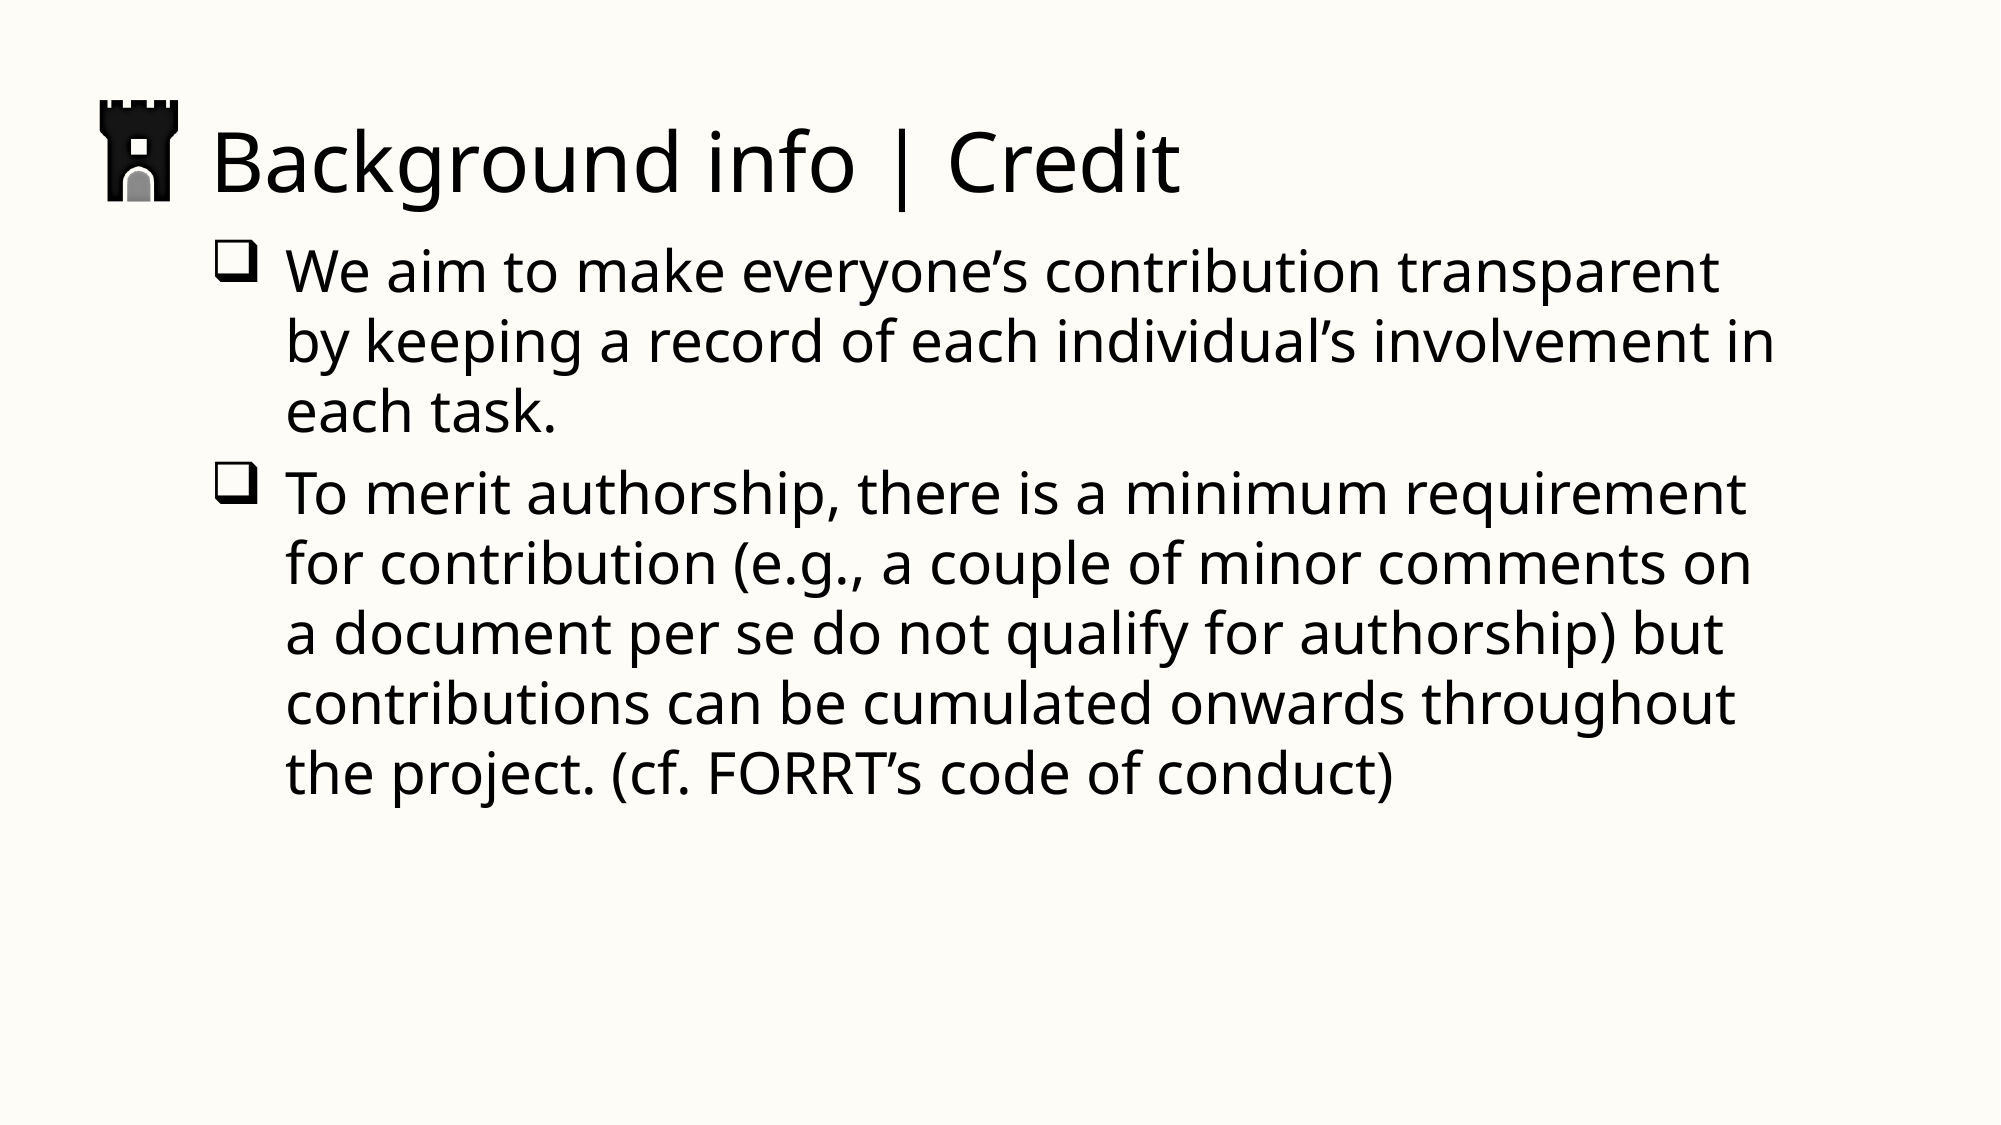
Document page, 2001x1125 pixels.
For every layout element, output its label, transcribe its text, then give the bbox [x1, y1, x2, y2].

text_box Background info | Credit [195, 112, 1917, 224]
picture [83, 90, 196, 204]
text_box We aim to make everyone’s contribution transparent by keeping a record of each individual’s involvement in each task. To merit authorship, there is a minimum requirement for contribution (e.g., a couple of minor comments on a document per se do not qualify for authorship) but contributions can be cumulated onwards throughout the project. (cf. FORRT’s code of conduct) [195, 226, 1806, 814]
